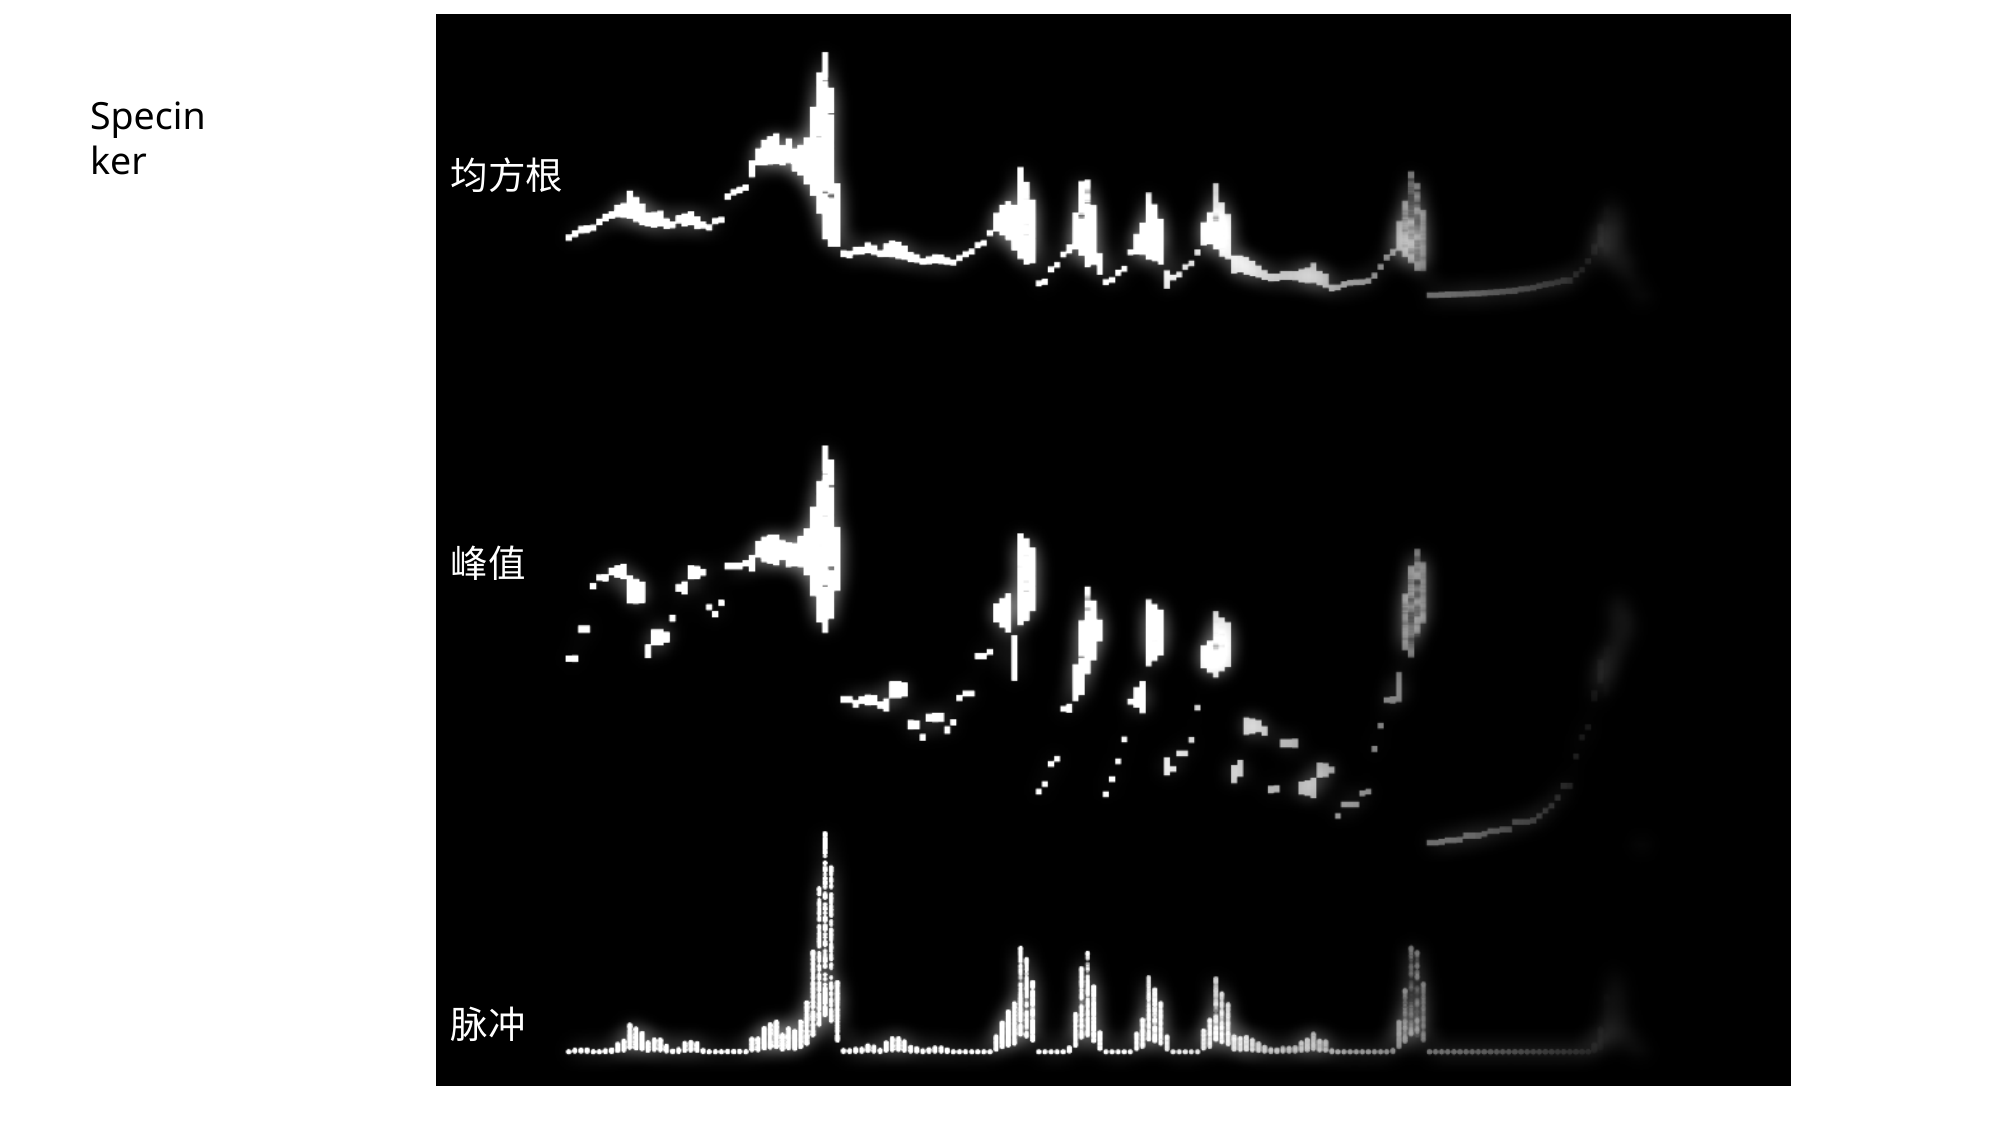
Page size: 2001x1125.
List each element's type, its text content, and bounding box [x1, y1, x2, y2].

text_box Specinker [75, 84, 234, 190]
picture [435, 14, 1791, 1086]
